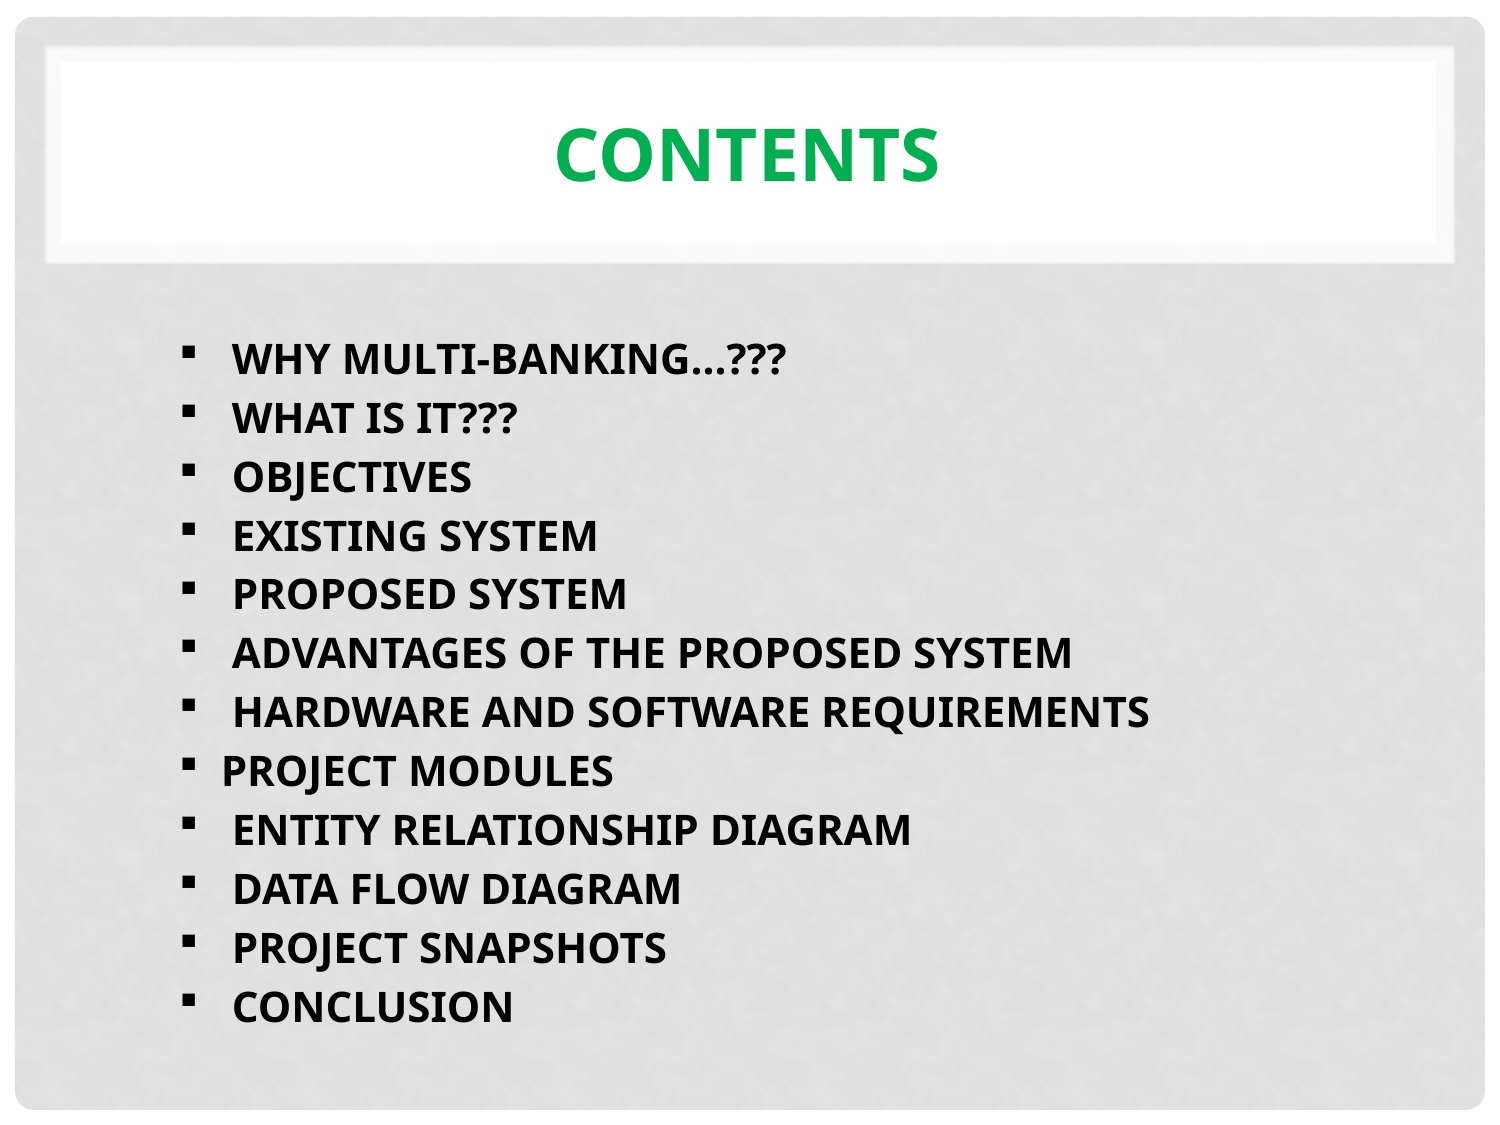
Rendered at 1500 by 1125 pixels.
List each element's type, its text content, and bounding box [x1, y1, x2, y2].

title Contents [69, 66, 1425, 238]
list WHY MULTI-BANKING…??? WHAT IS IT??? OBJECTIVES EXISTING SYSTEM PROPOSED SYSTEM ADVANTAGES OF THE PROPOSED SYSTEM HARDWARE AND SOFTWARE REQUIREMENTS PROJECT MODULES ENTITY RELATIONSHIP DIAGRAM DATA FLOW DIAGRAM PROJECT SNAPSHOTS CONCLUSION [150, 324, 1500, 1043]
